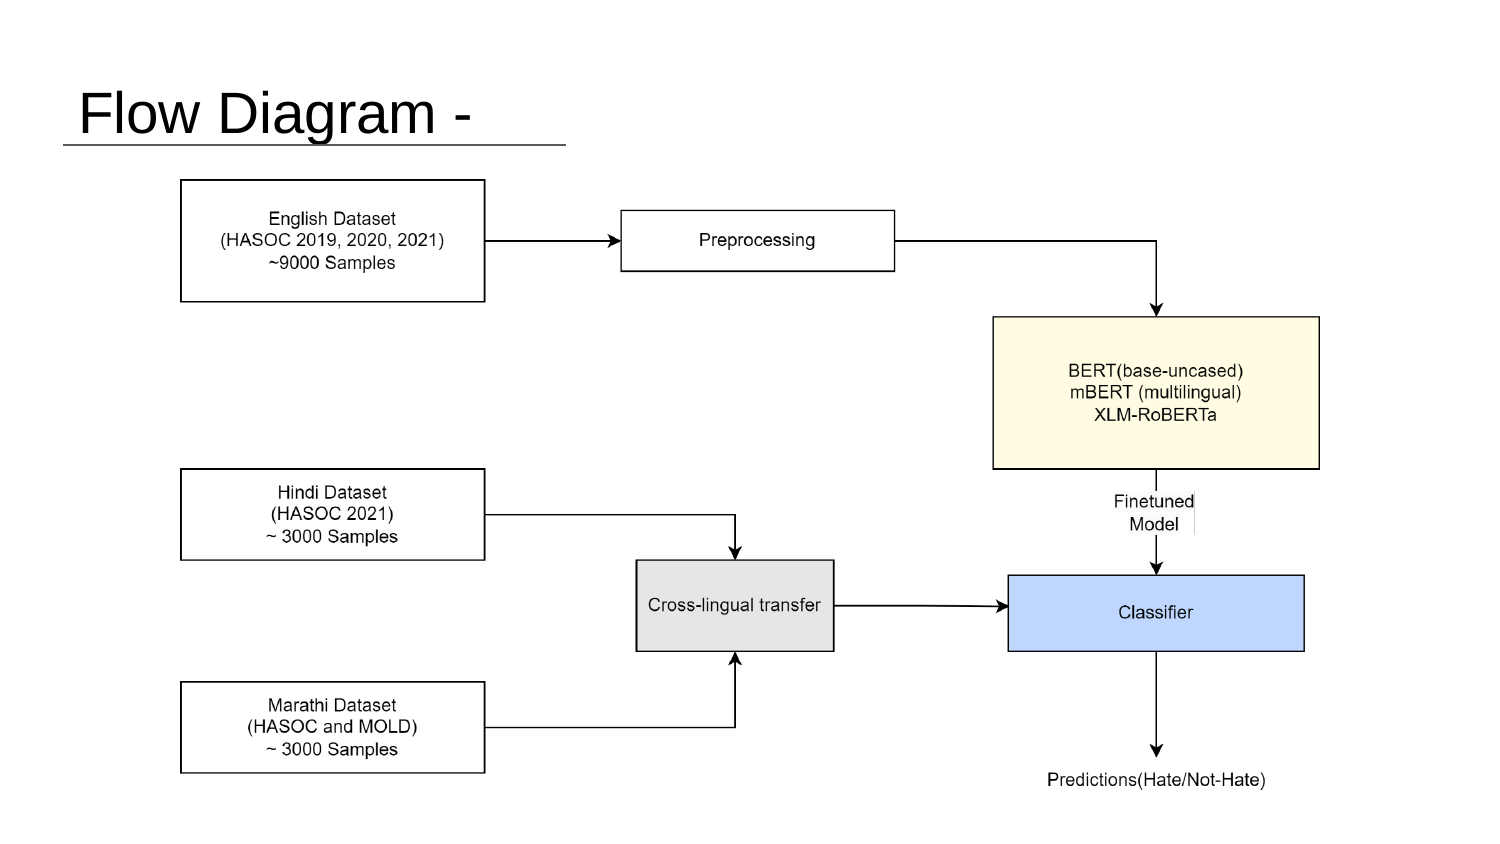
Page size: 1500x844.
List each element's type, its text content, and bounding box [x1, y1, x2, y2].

picture [180, 179, 1320, 804]
text_box Flow Diagram - [63, 60, 653, 146]
